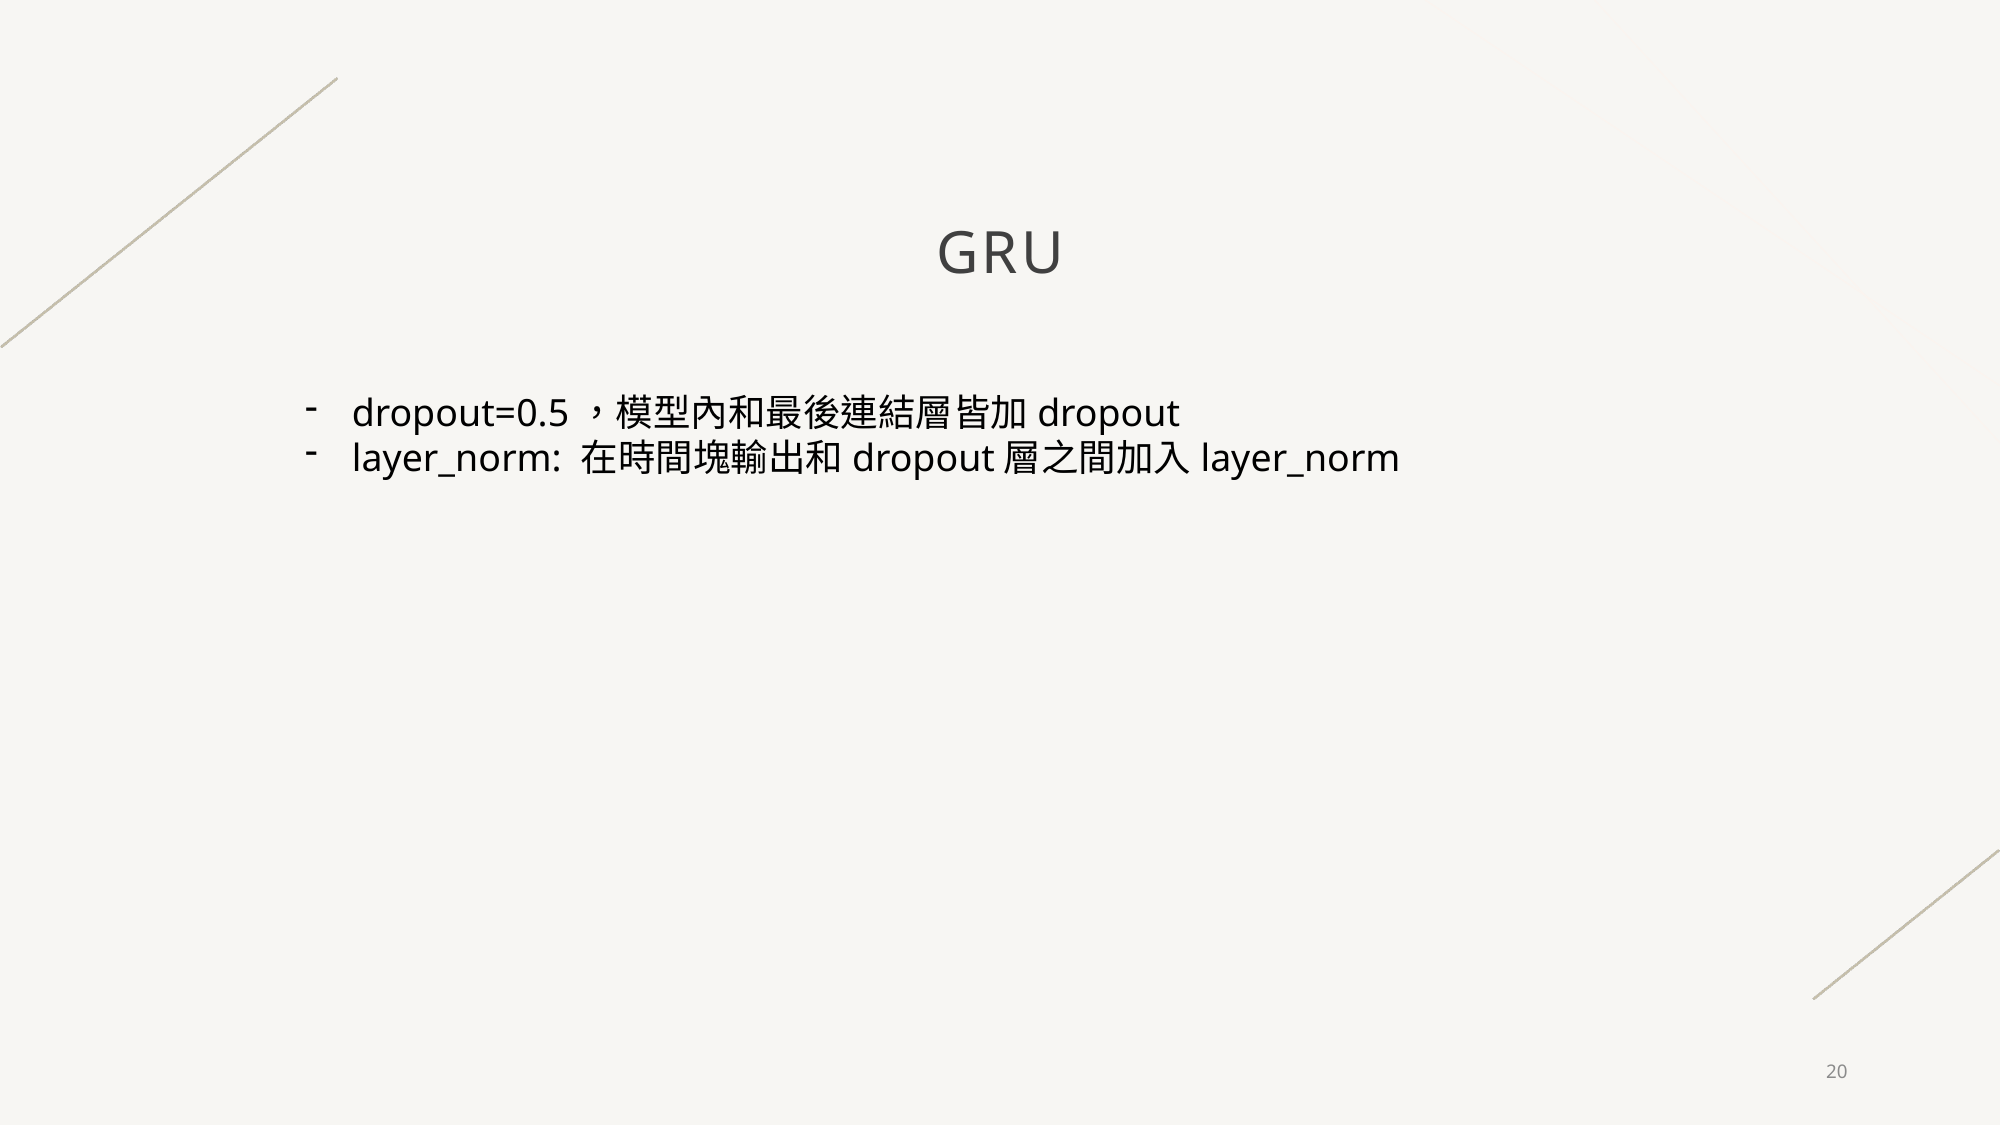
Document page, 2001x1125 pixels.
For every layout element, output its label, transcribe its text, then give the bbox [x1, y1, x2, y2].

slide_number 20 [1412, 1042, 1863, 1103]
text_box dropout=0.5，模型內和最後連結層皆加dropout layer_norm: 在時間塊輸出和dropout層之間加入layer_norm [290, 381, 1654, 532]
picture [0, 77, 338, 348]
title GRU [309, 146, 1691, 364]
picture [1812, 849, 2000, 1000]
